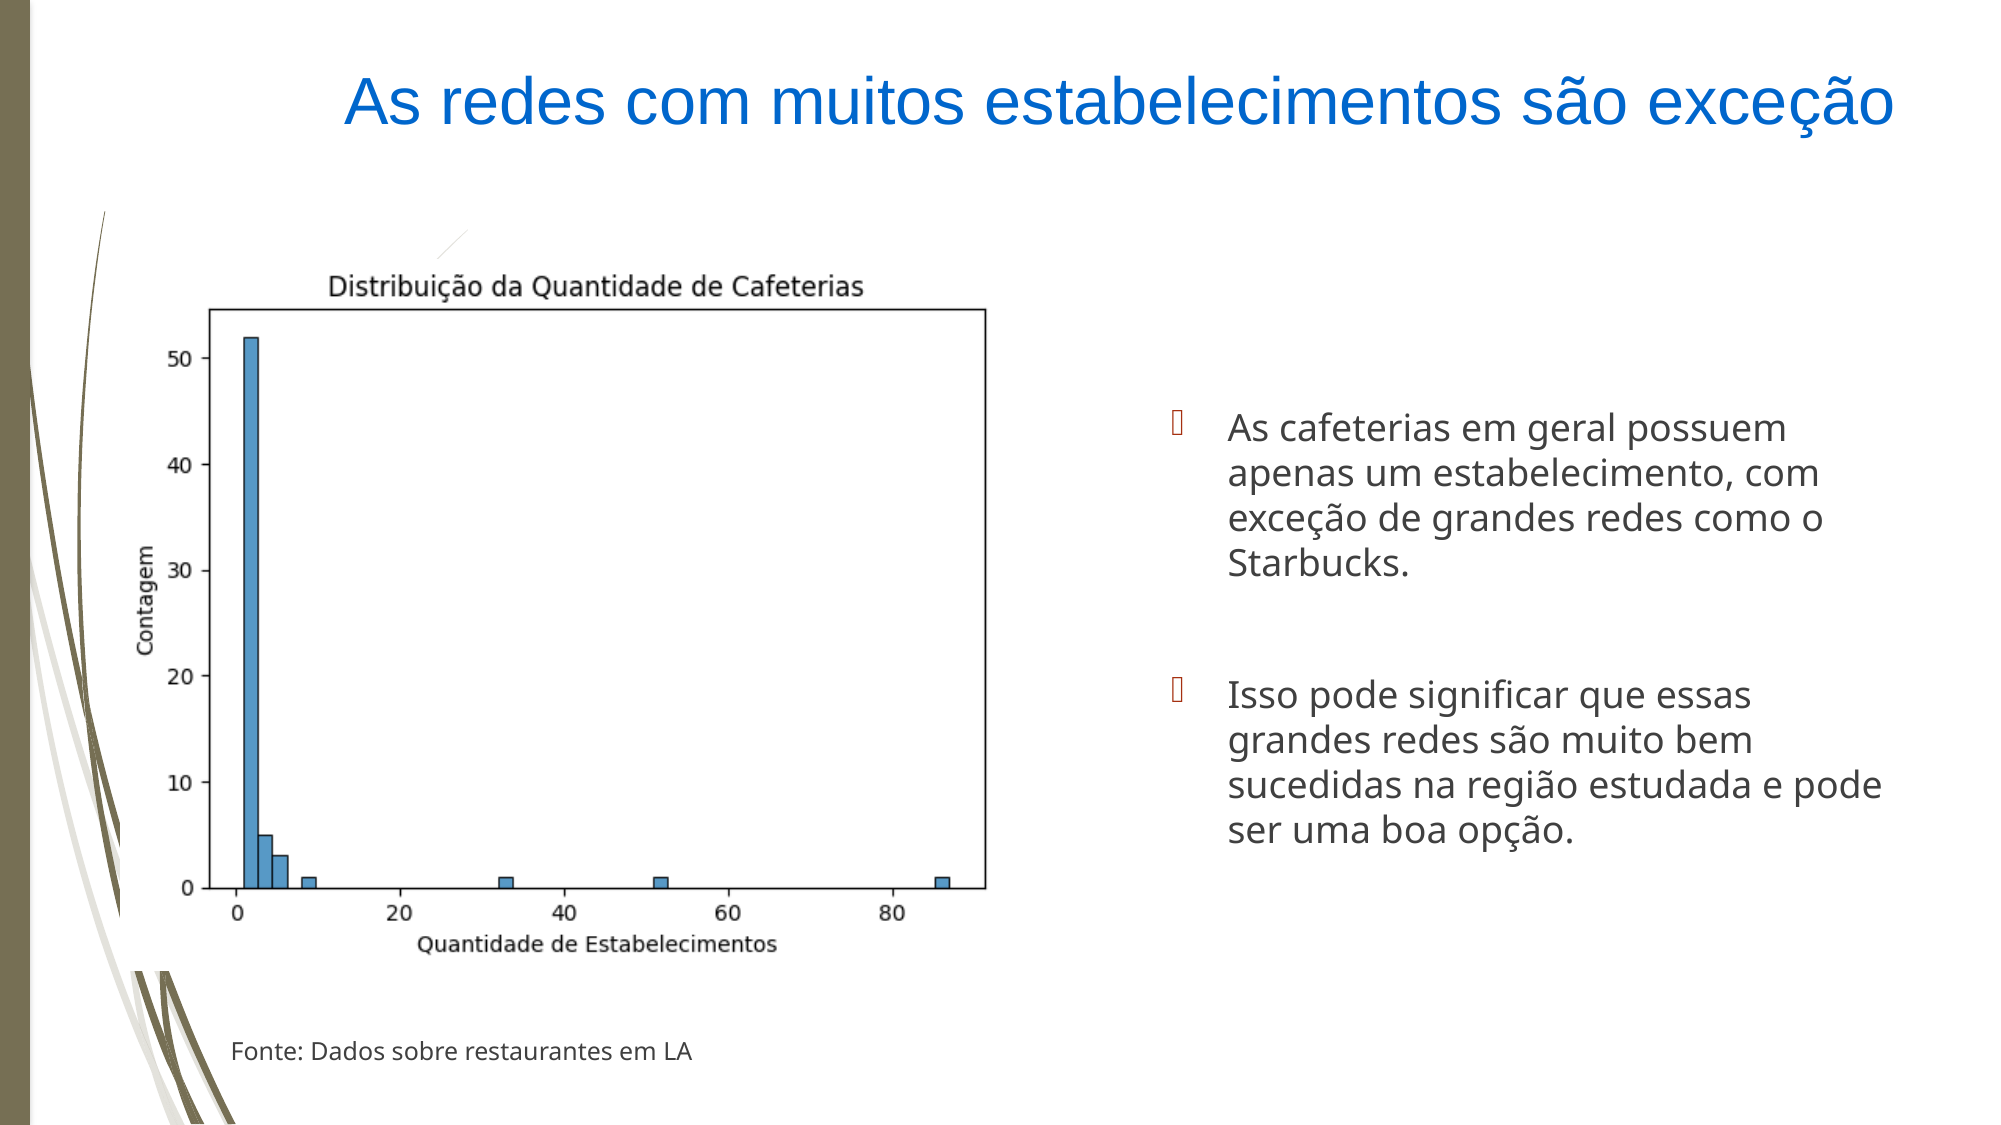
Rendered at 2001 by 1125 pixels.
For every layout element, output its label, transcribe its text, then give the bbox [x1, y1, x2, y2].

text_box As cafeterias em geral possuem apenas um estabelecimento, com exceção de grandes redes como o Starbucks. Isso pode significar que essas grandes redes são muito bem sucedidas na região estudada e pode ser uma boa opção. [1156, 396, 1919, 971]
text_box As redes com muitos estabelecimentos são exceção [322, 49, 1919, 260]
picture [119, 259, 999, 972]
text_box Fonte: Dados sobre restaurantes em LA [215, 1027, 1054, 1096]
